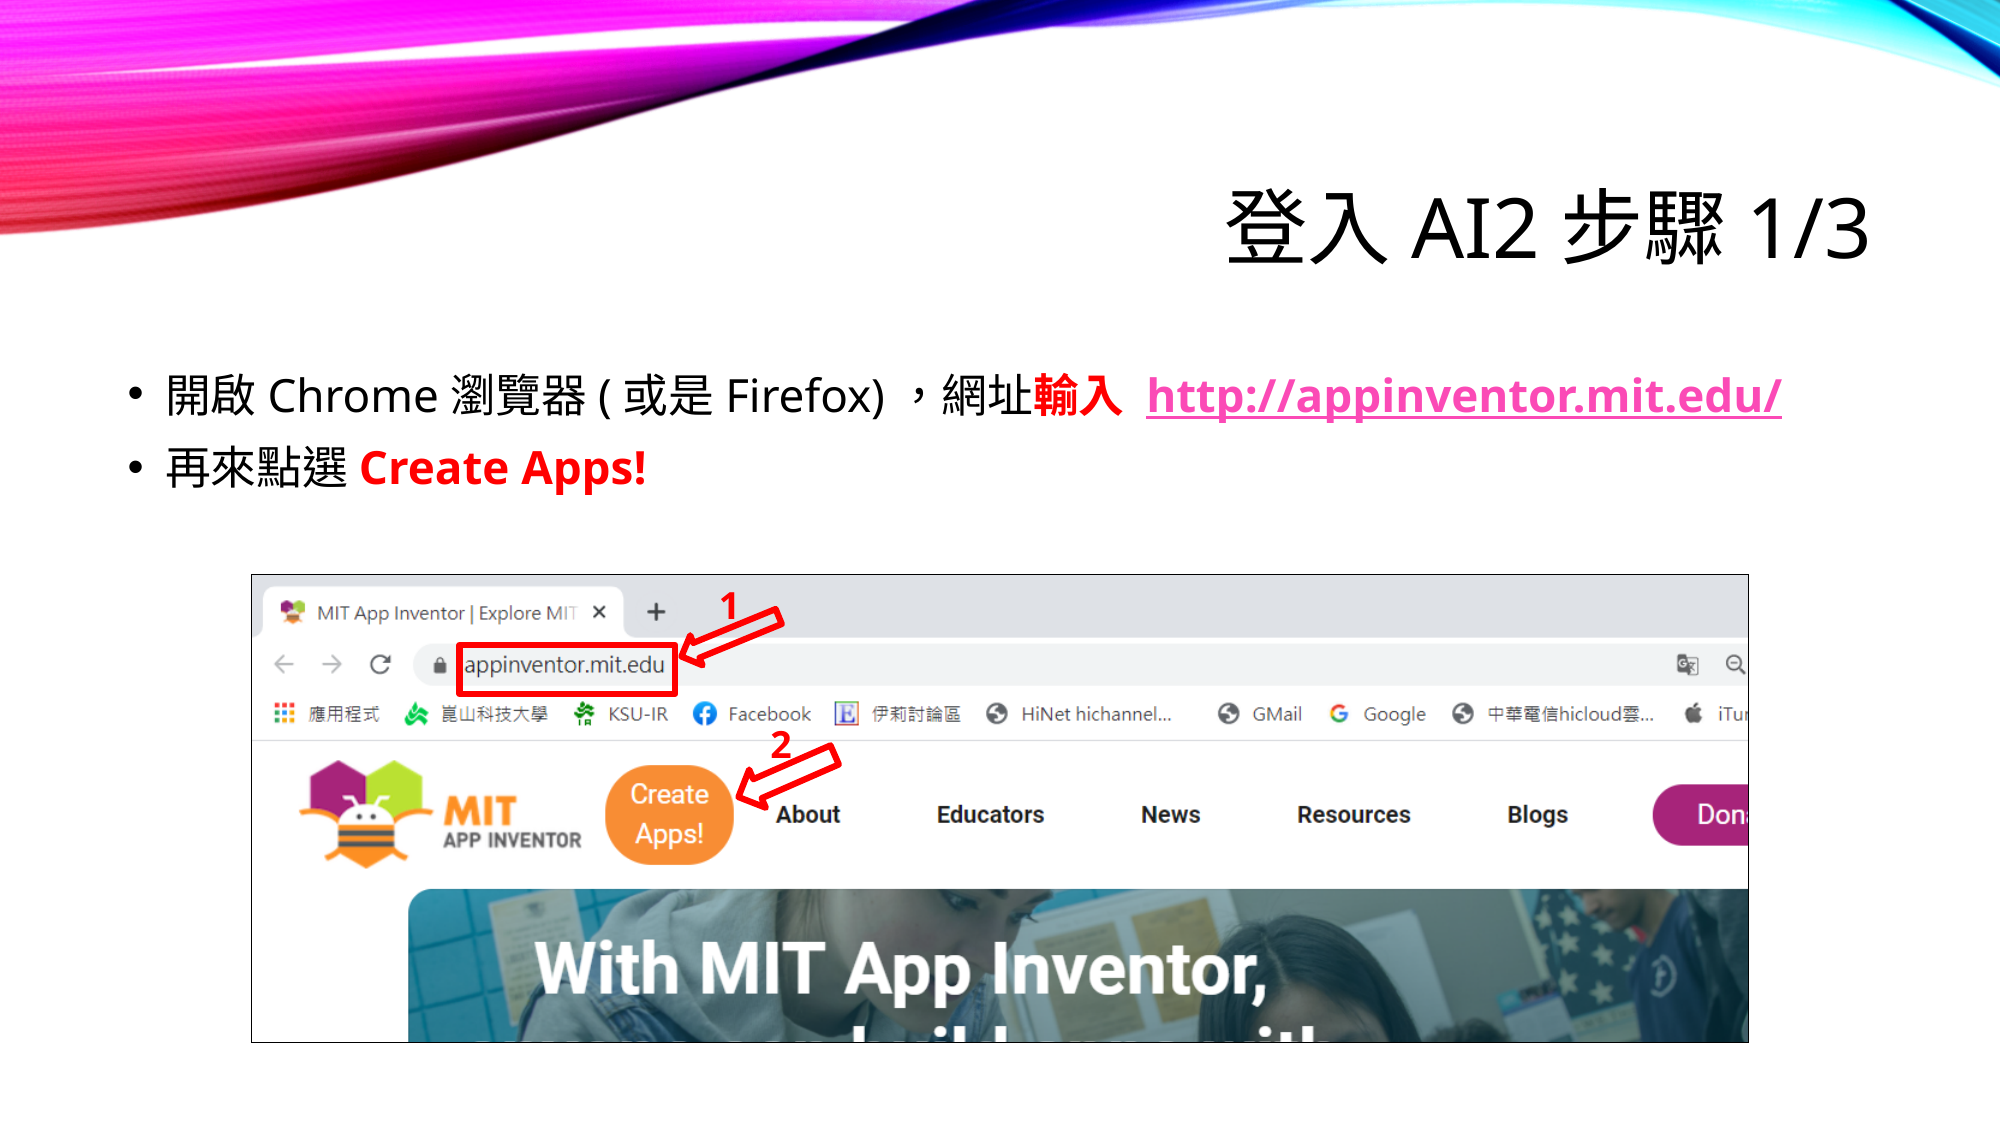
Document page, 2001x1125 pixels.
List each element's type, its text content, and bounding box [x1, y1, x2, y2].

picture [1910, 0, 2000, 45]
picture [0, 0, 2000, 237]
picture [251, 574, 1749, 1043]
picture [1890, 0, 2000, 75]
list 開啟Chrome瀏覽器(或是Firefox)，網址輸入 http://appinventor.mit.edu/ 再來點選Create Apps! [112, 360, 1888, 1021]
title 登入AI2步驟1/3 [474, 125, 1888, 338]
